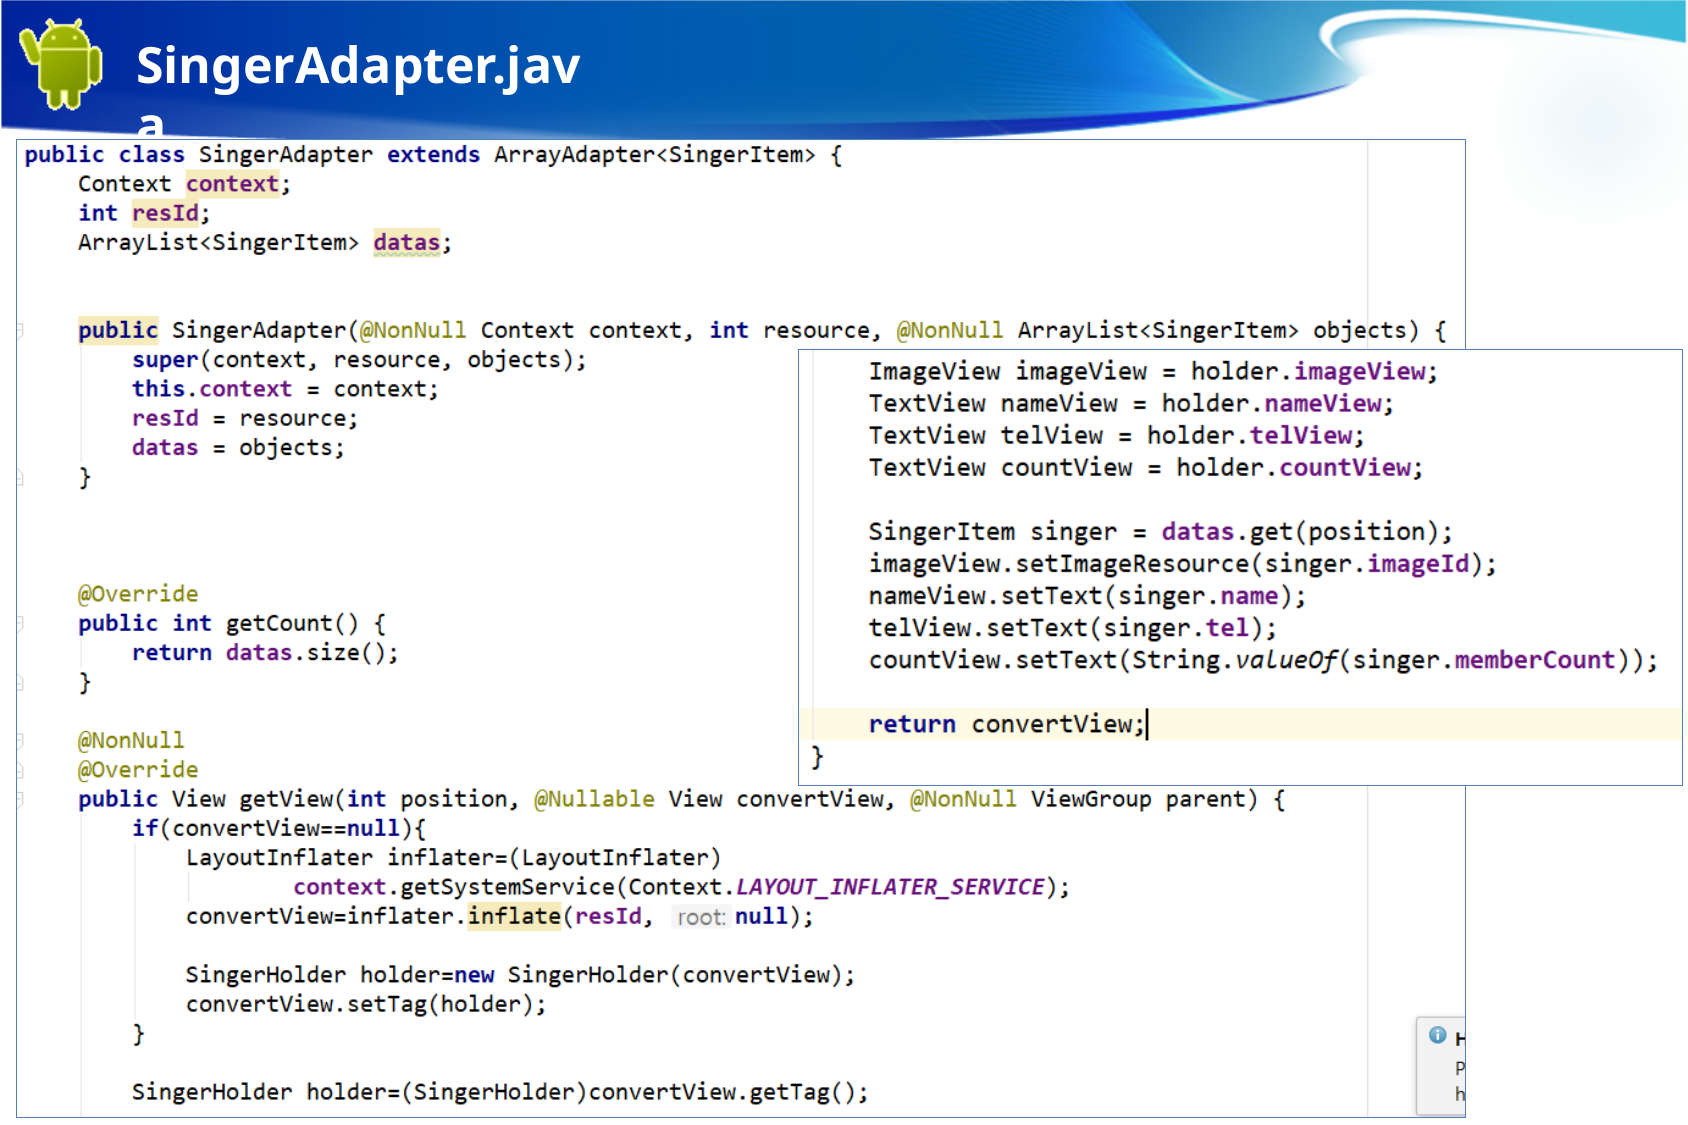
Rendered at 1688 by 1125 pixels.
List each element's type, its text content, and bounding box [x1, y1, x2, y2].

picture [0, 0, 1688, 1118]
title SingerAdapter.java [134, 31, 588, 96]
